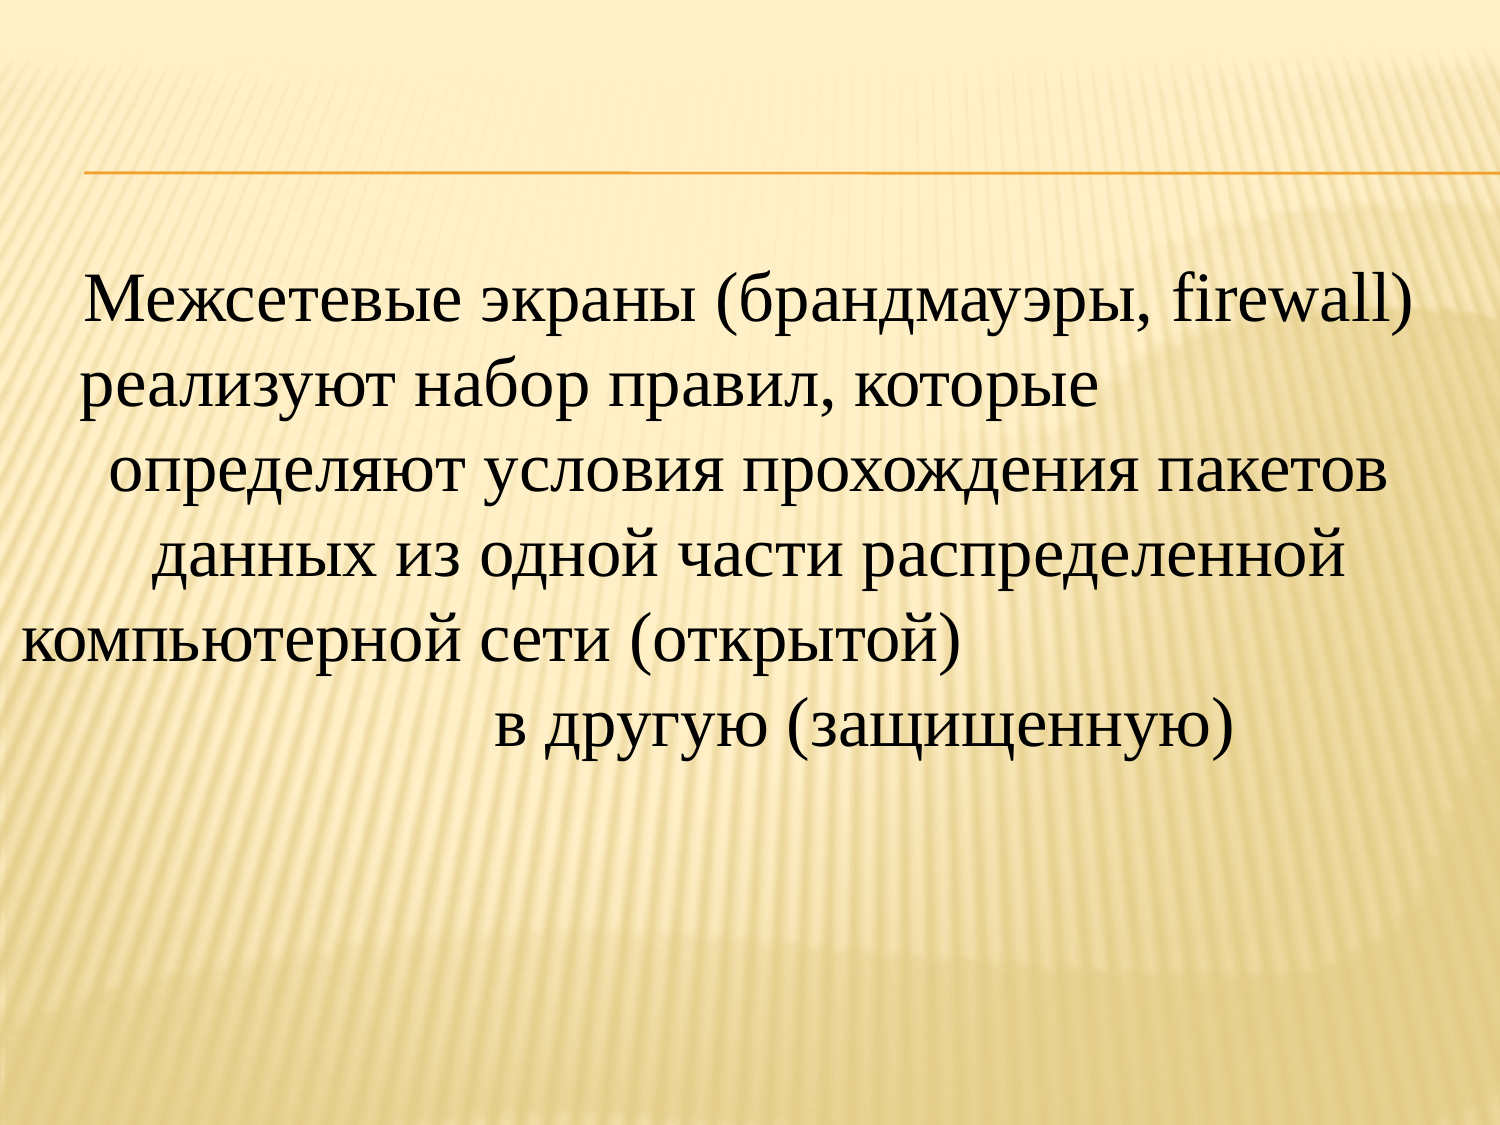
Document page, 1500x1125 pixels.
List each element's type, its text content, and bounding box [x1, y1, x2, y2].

list Межсетевые экраны (брандмауэры, firewall) реализуют набор правил, которые определяют условия прохождения пакетов данных из одной части распределенной компьютерной сети (открытой) в другую (защищенную) [0, 243, 1500, 976]
